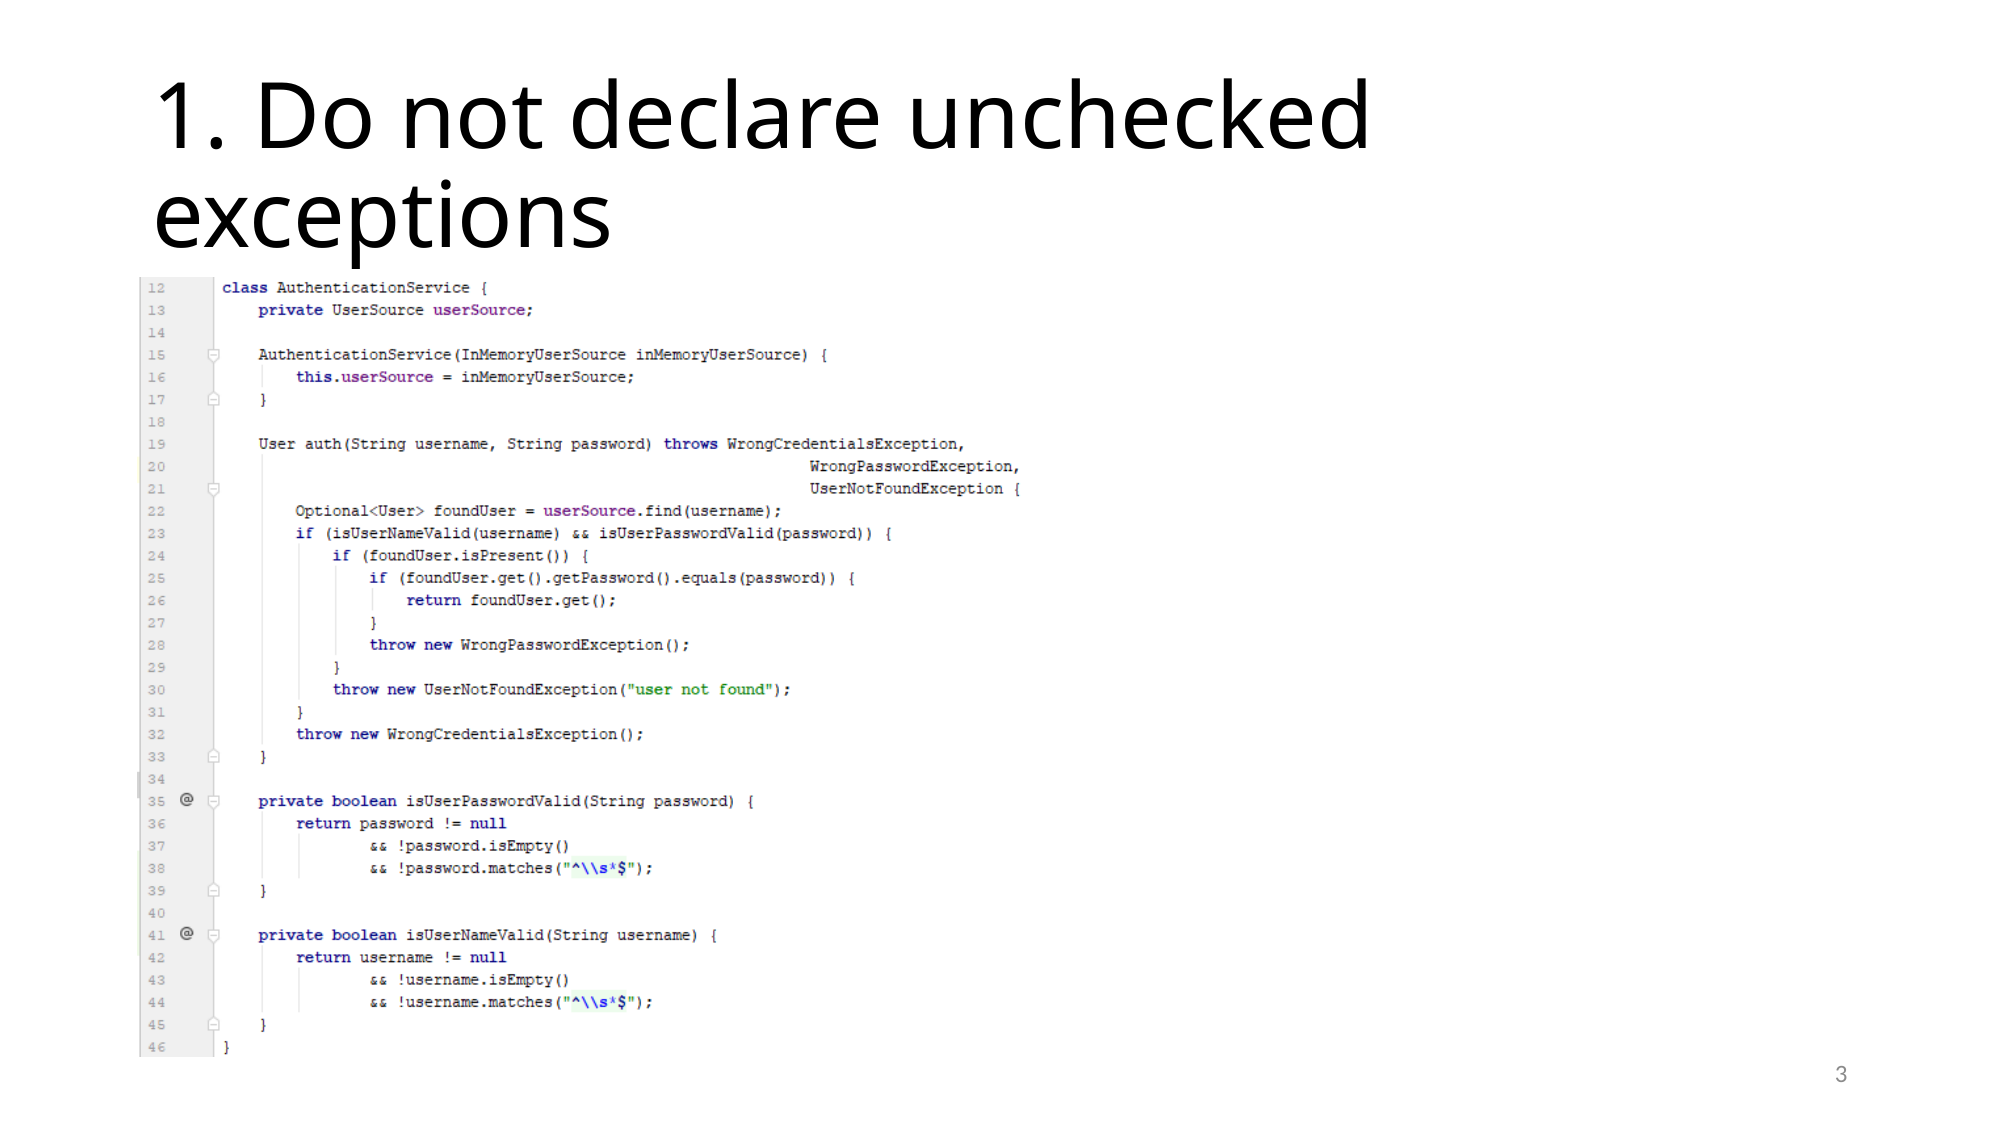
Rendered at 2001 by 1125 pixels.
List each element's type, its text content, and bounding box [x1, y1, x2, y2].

picture [137, 277, 1027, 1057]
slide_number 3 [1412, 1042, 1863, 1103]
title 1. Do not declare unchecked exceptions [137, 59, 1863, 278]
